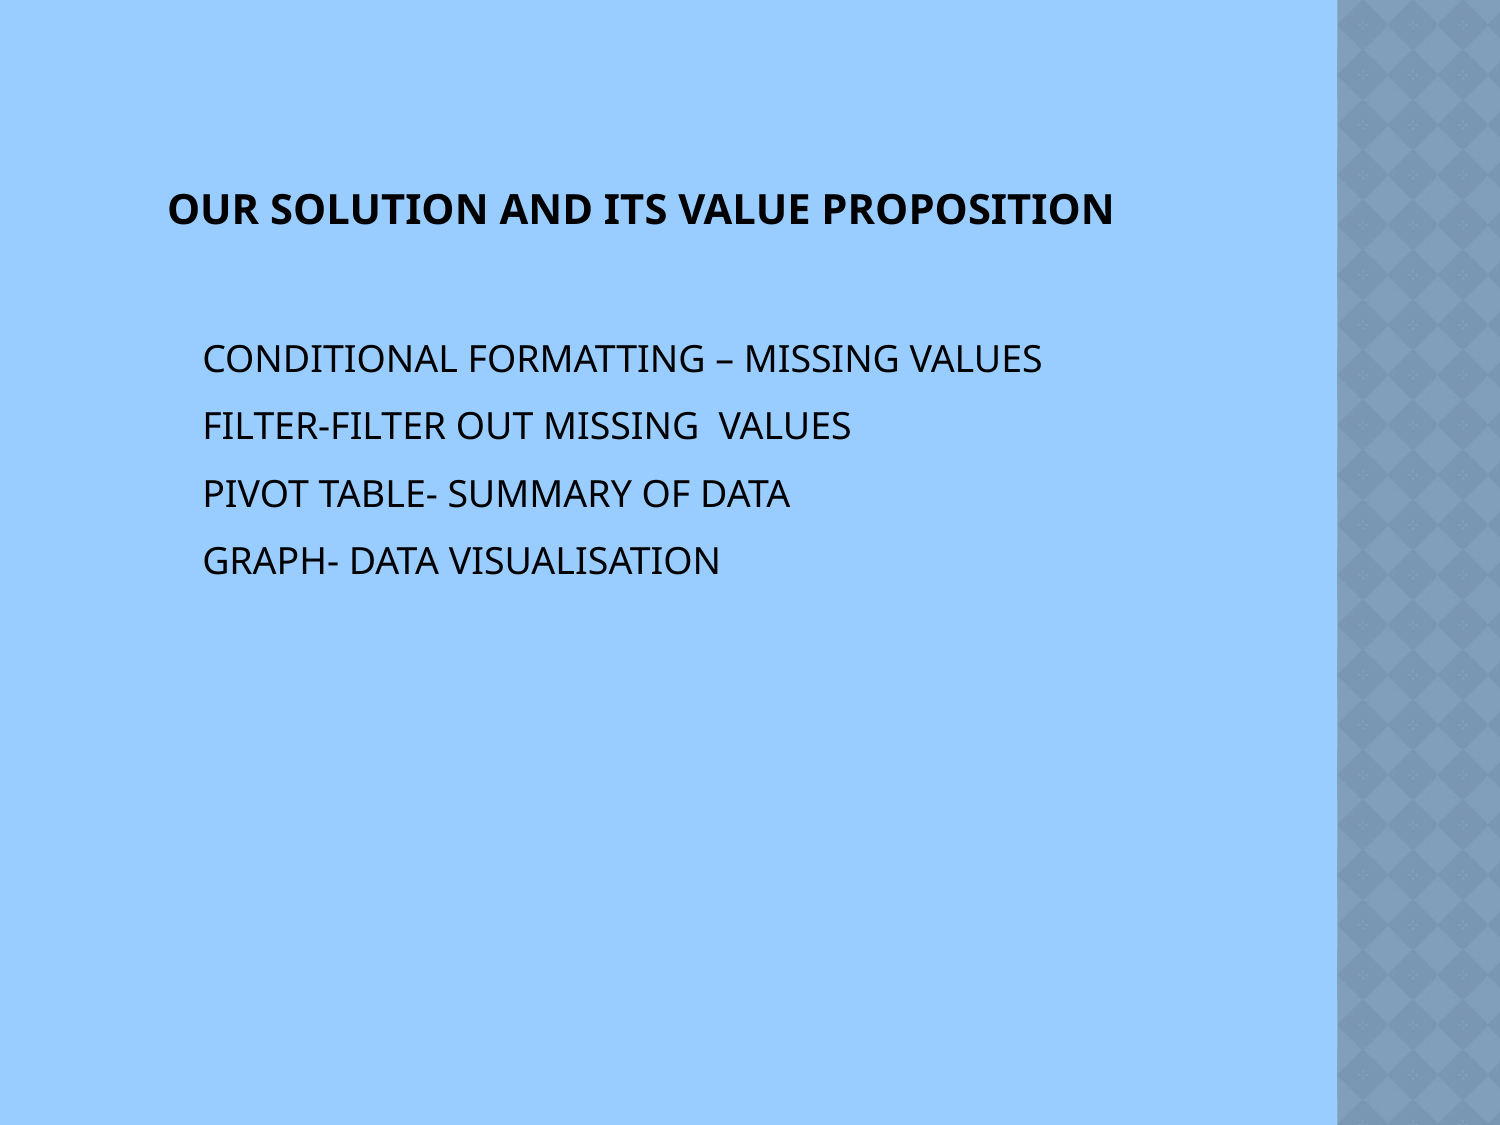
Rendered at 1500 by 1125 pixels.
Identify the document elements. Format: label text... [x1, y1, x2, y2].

text_box CONDITIONAL FORMATTING – MISSING VALUES FILTER-FILTER OUT MISSING VALUES PIVOT TABLE- SUMMARY OF DATA GRAPH- DATA VISUALISATION [187, 304, 1219, 635]
text_box OUR SOLUTION AND ITS VALUE PROPOSITION [152, 175, 1161, 241]
